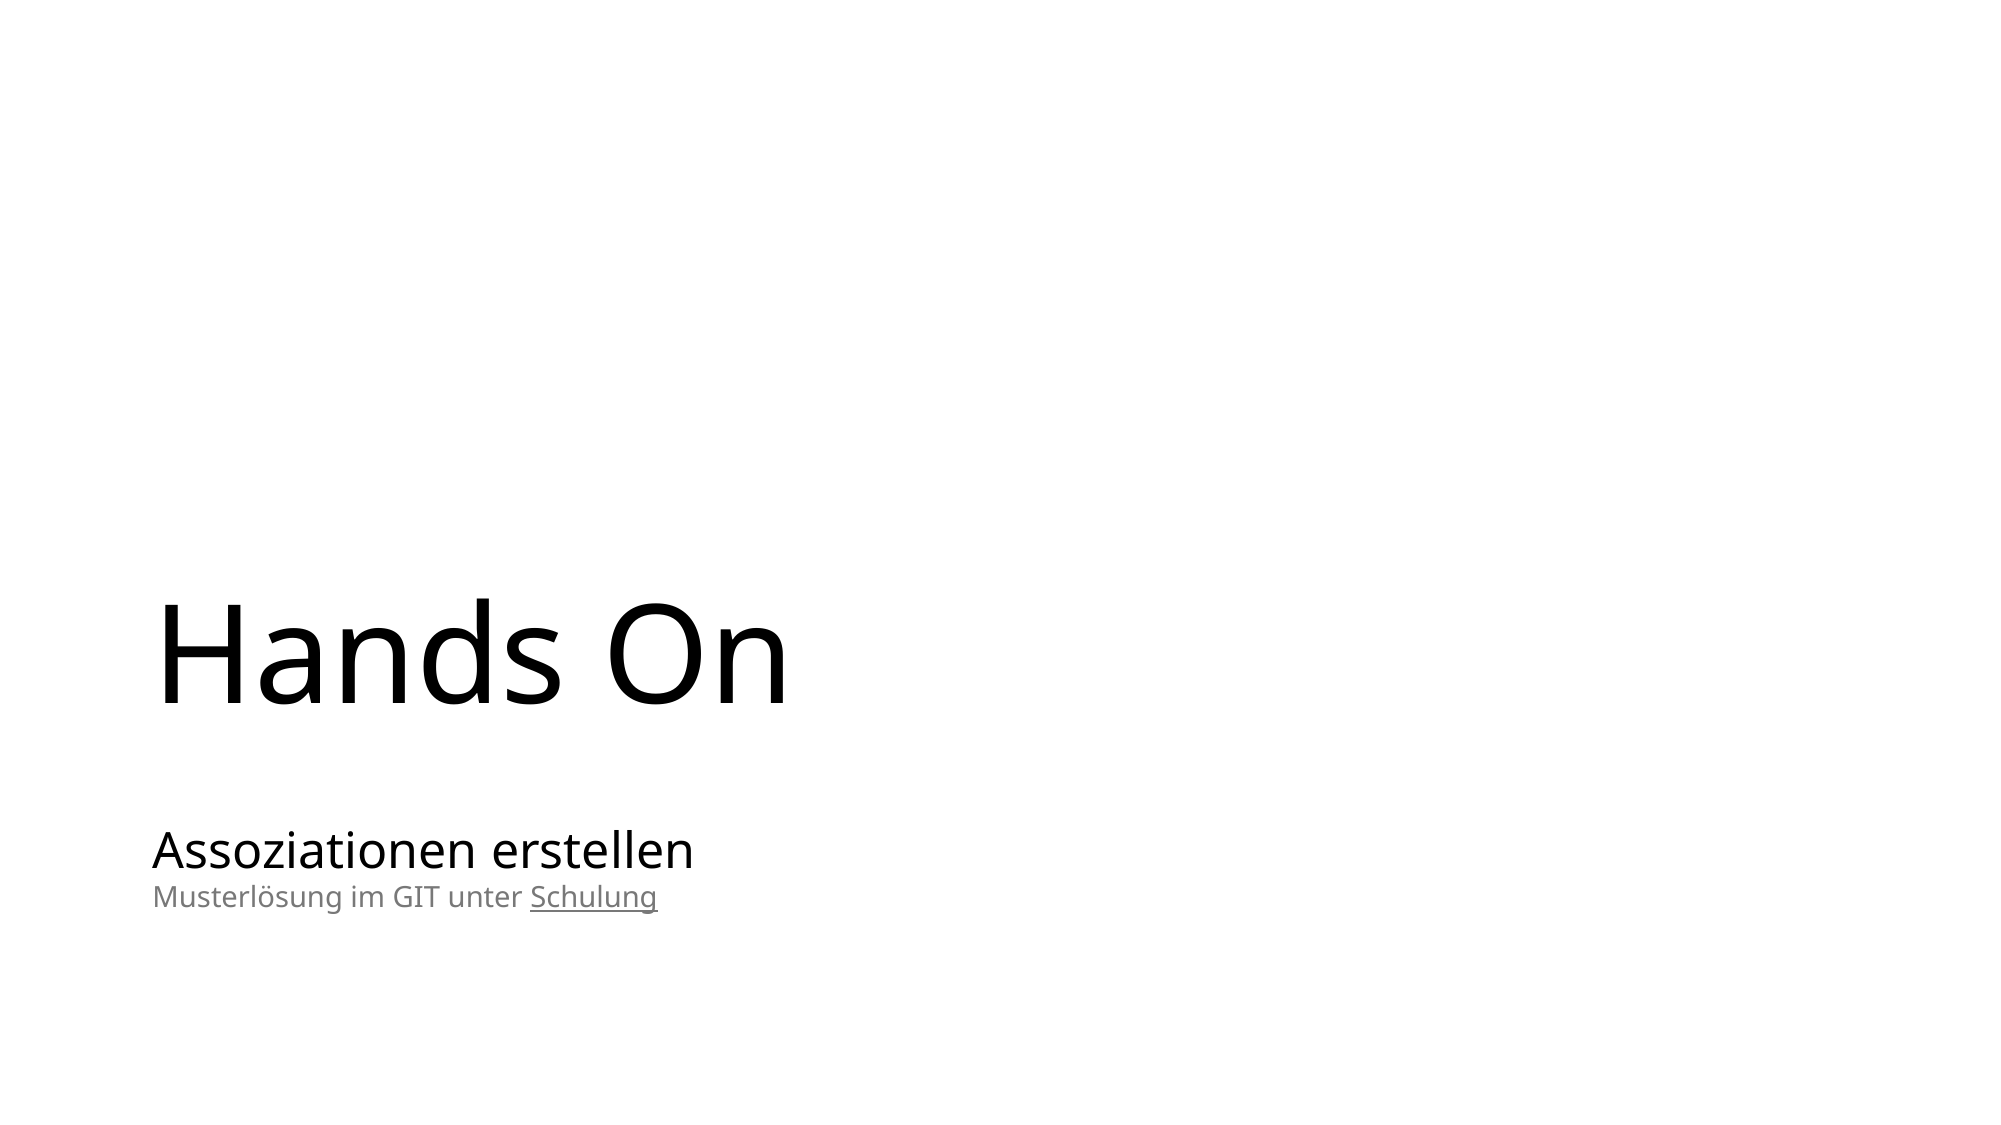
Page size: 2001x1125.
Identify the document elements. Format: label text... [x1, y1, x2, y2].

list Assoziationen erstellen Musterlösung im GIT unter Schulung [137, 817, 1862, 1003]
title Hands On [137, 74, 1862, 742]
